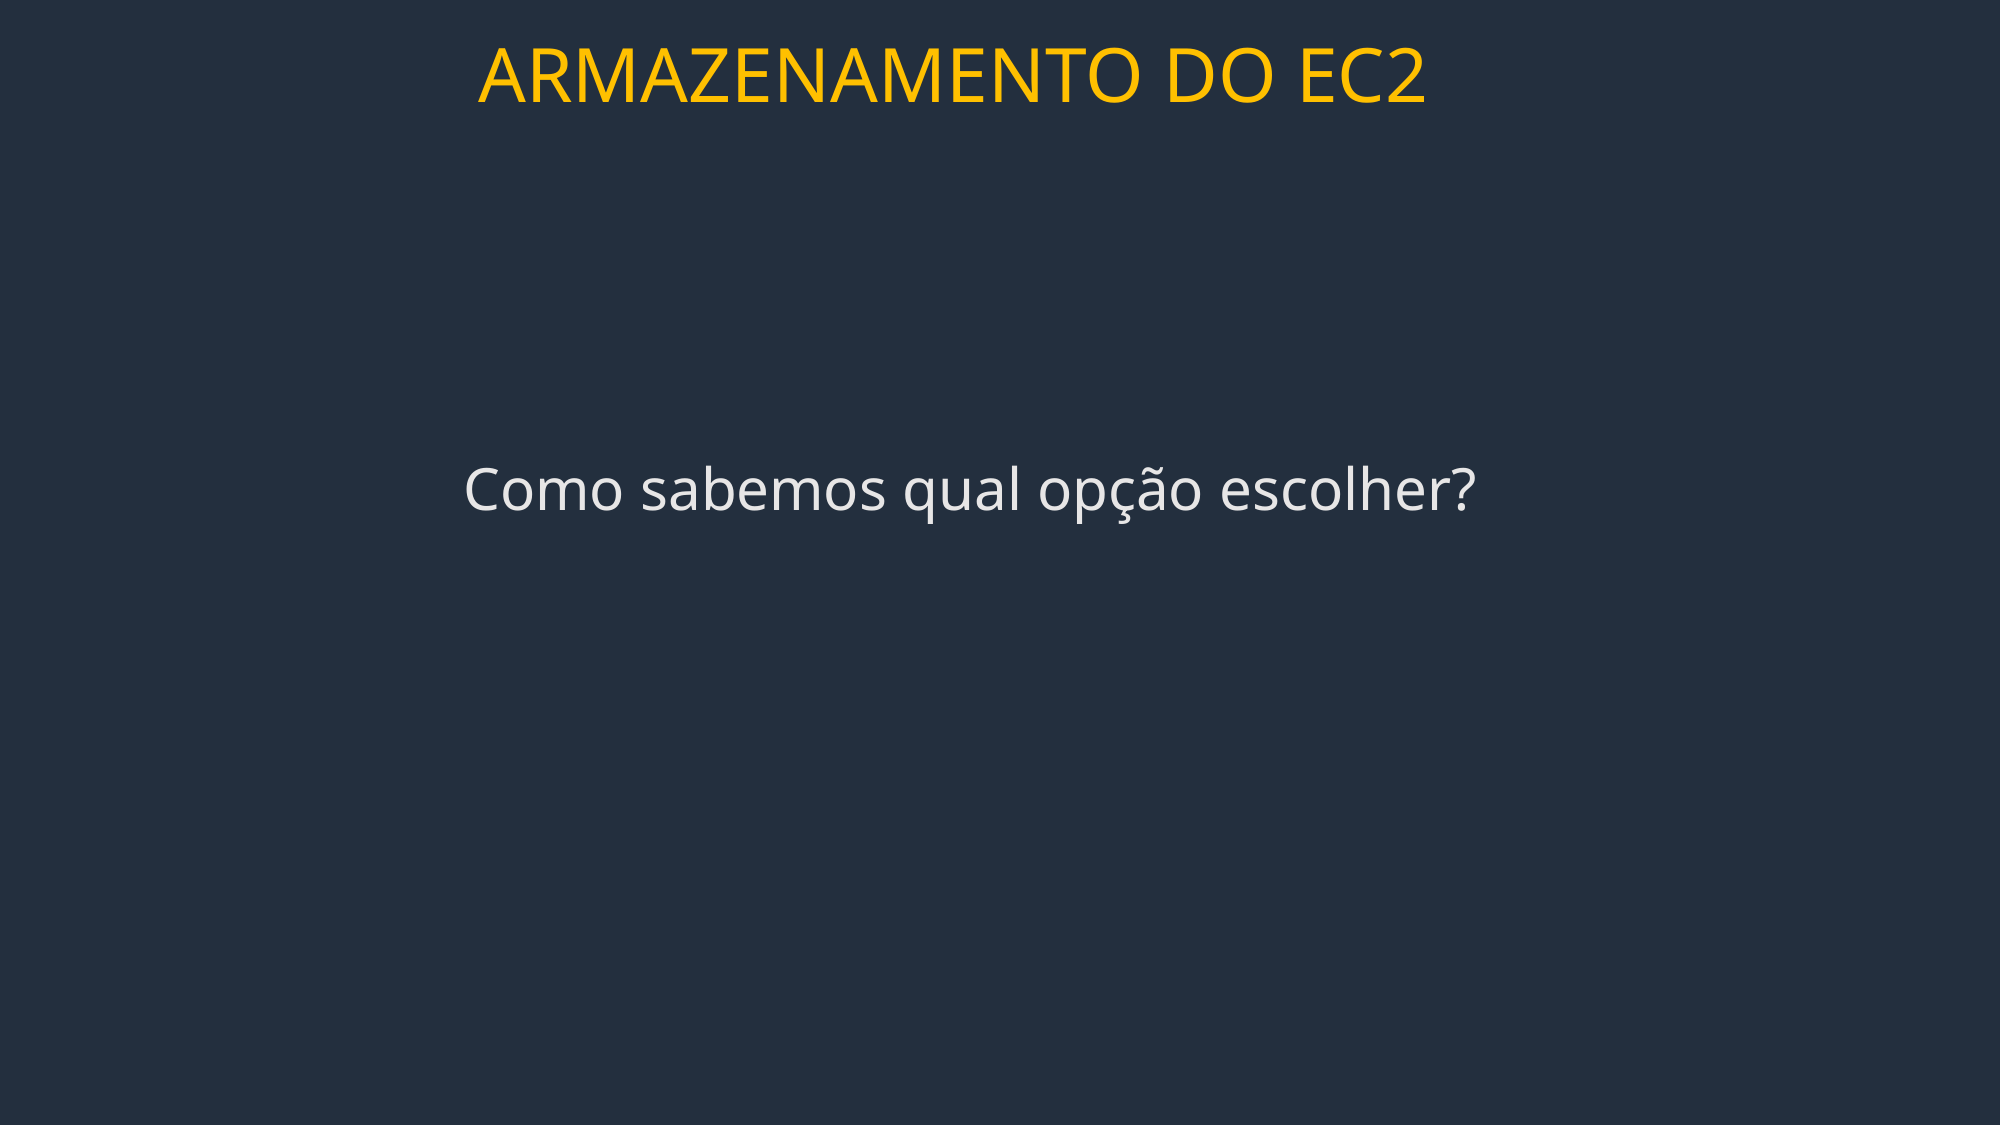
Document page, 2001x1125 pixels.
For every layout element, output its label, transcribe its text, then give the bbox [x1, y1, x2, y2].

text_box Como sabemos qual opção escolher? [448, 444, 1494, 529]
title ARMAZENAMENTO DO EC2 [463, 23, 1479, 133]
